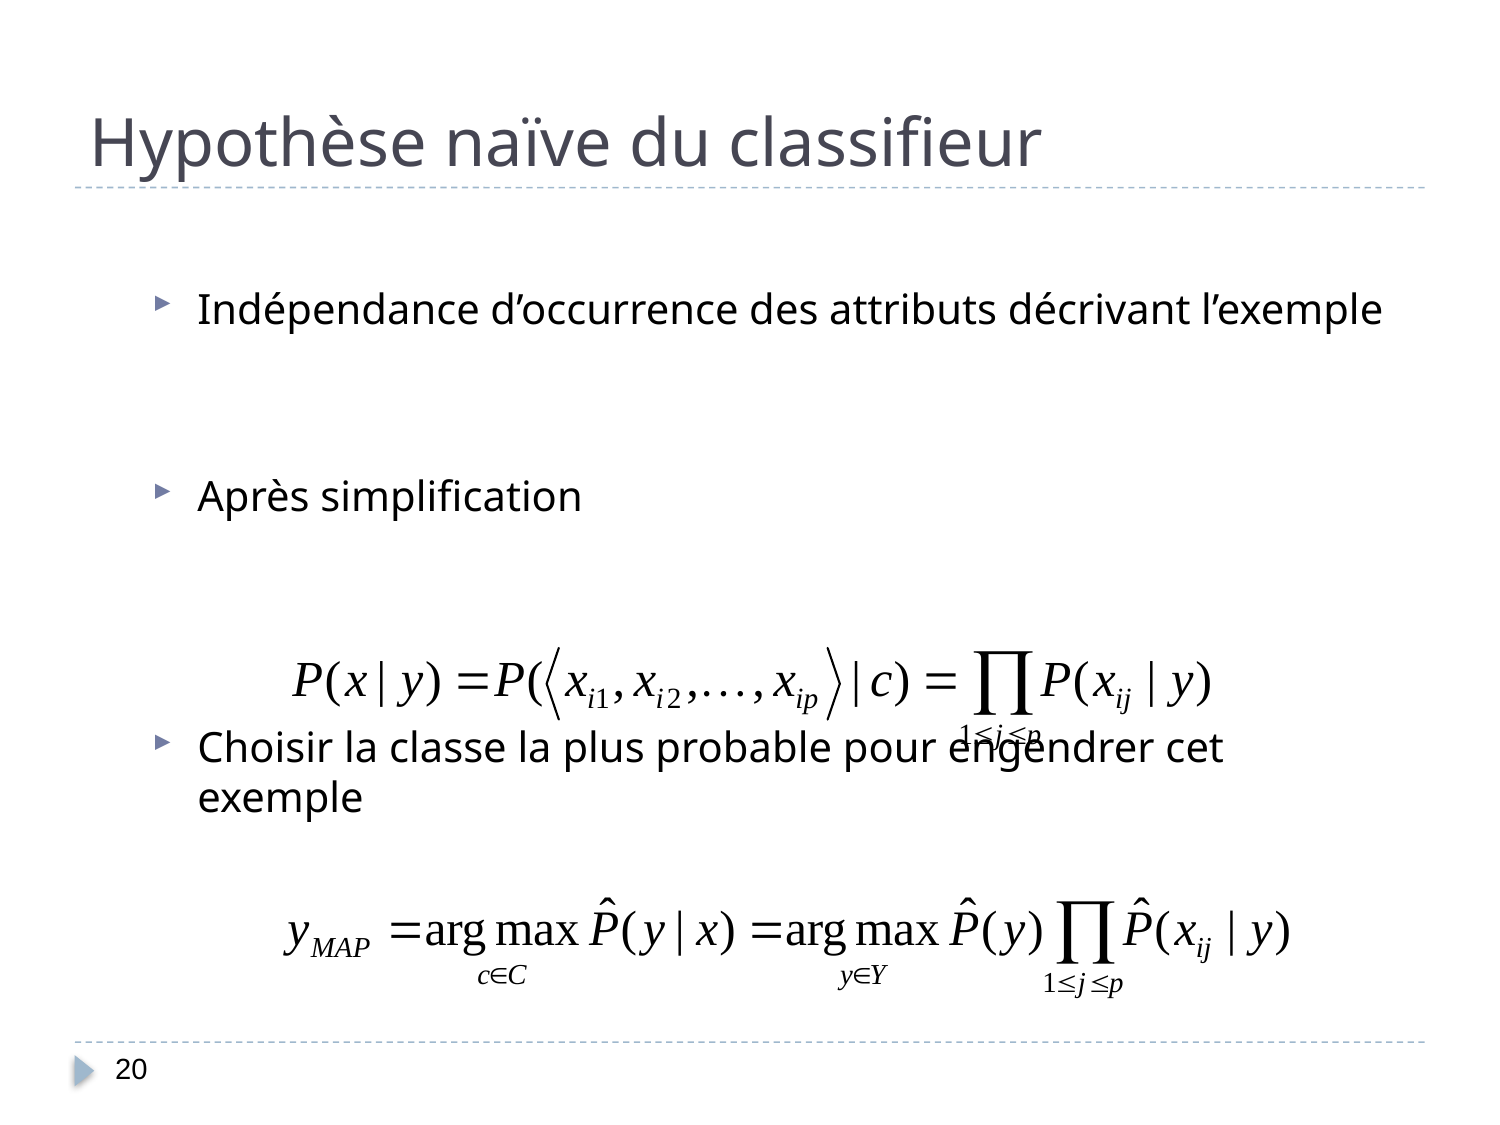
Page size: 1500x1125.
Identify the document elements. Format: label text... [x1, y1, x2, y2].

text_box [274, 887, 1301, 1012]
title Hypothèse naïve du classifieur [75, 24, 1425, 188]
slide_number 20 [100, 1042, 426, 1103]
list Indépendance d’occurrence des attributs décrivant l’exemple Après simplification Choisir la classe la plus probable pour engendrer cet exemple [137, 275, 1413, 1035]
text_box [282, 637, 1220, 764]
